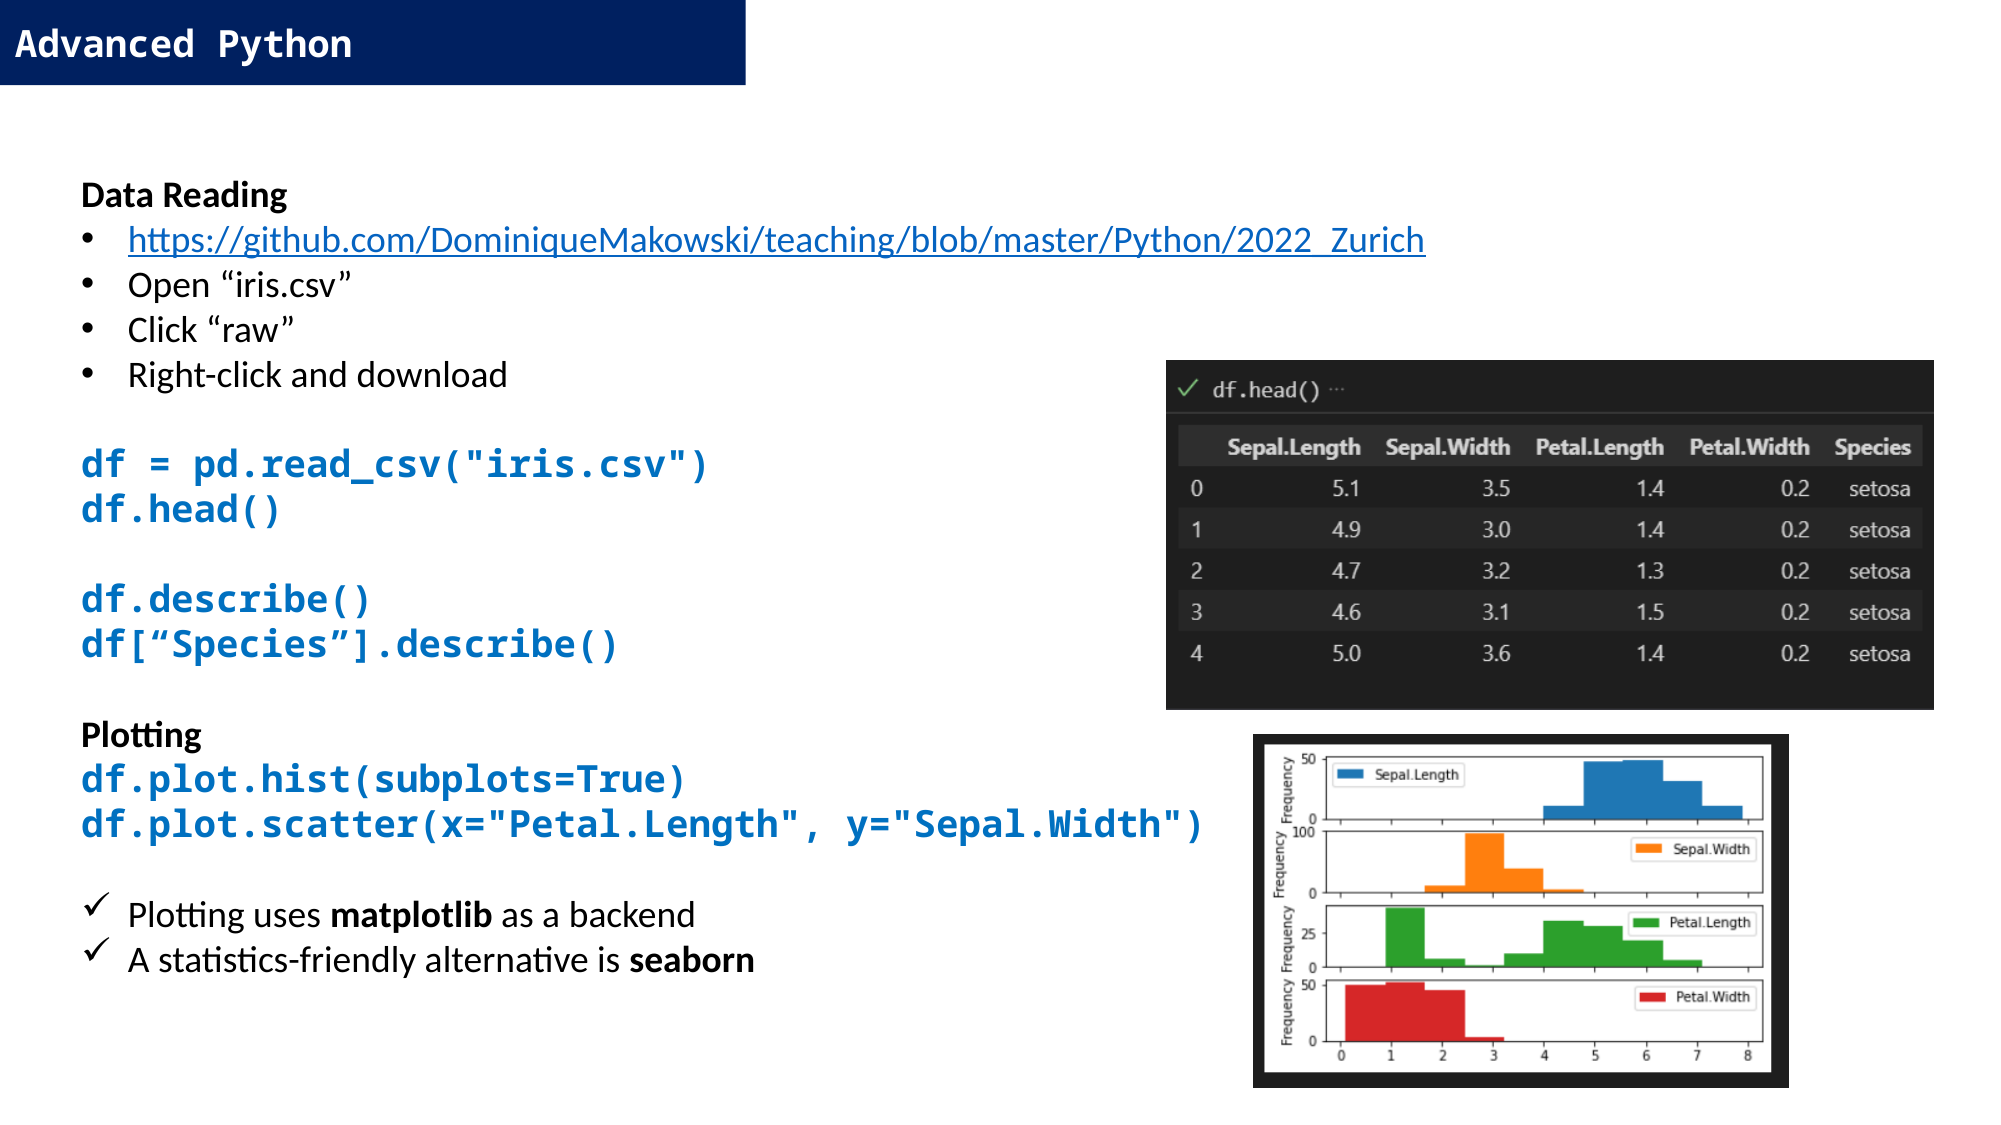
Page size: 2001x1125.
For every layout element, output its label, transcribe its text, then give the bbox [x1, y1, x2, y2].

picture [1253, 734, 1789, 1088]
picture [1166, 360, 1934, 711]
text_box Advanced Python [0, 0, 746, 86]
text_box Data Reading https://github.com/DominiqueMakowski/teaching/blob/master/Python/2022_Zurich Open “iris.csv” Click “raw” Right-click and download df = pd.read_csv("iris.csv") df.head() df.describe() df[“Species”].describe() Plotting df.plot.hist(subplots=True) df.plot.scatter(x="Petal.Length", y="Sepal.Width") Plotting uses matplotlib as a backend A statistics-friendly alternative is seaborn [66, 24, 1712, 1125]
